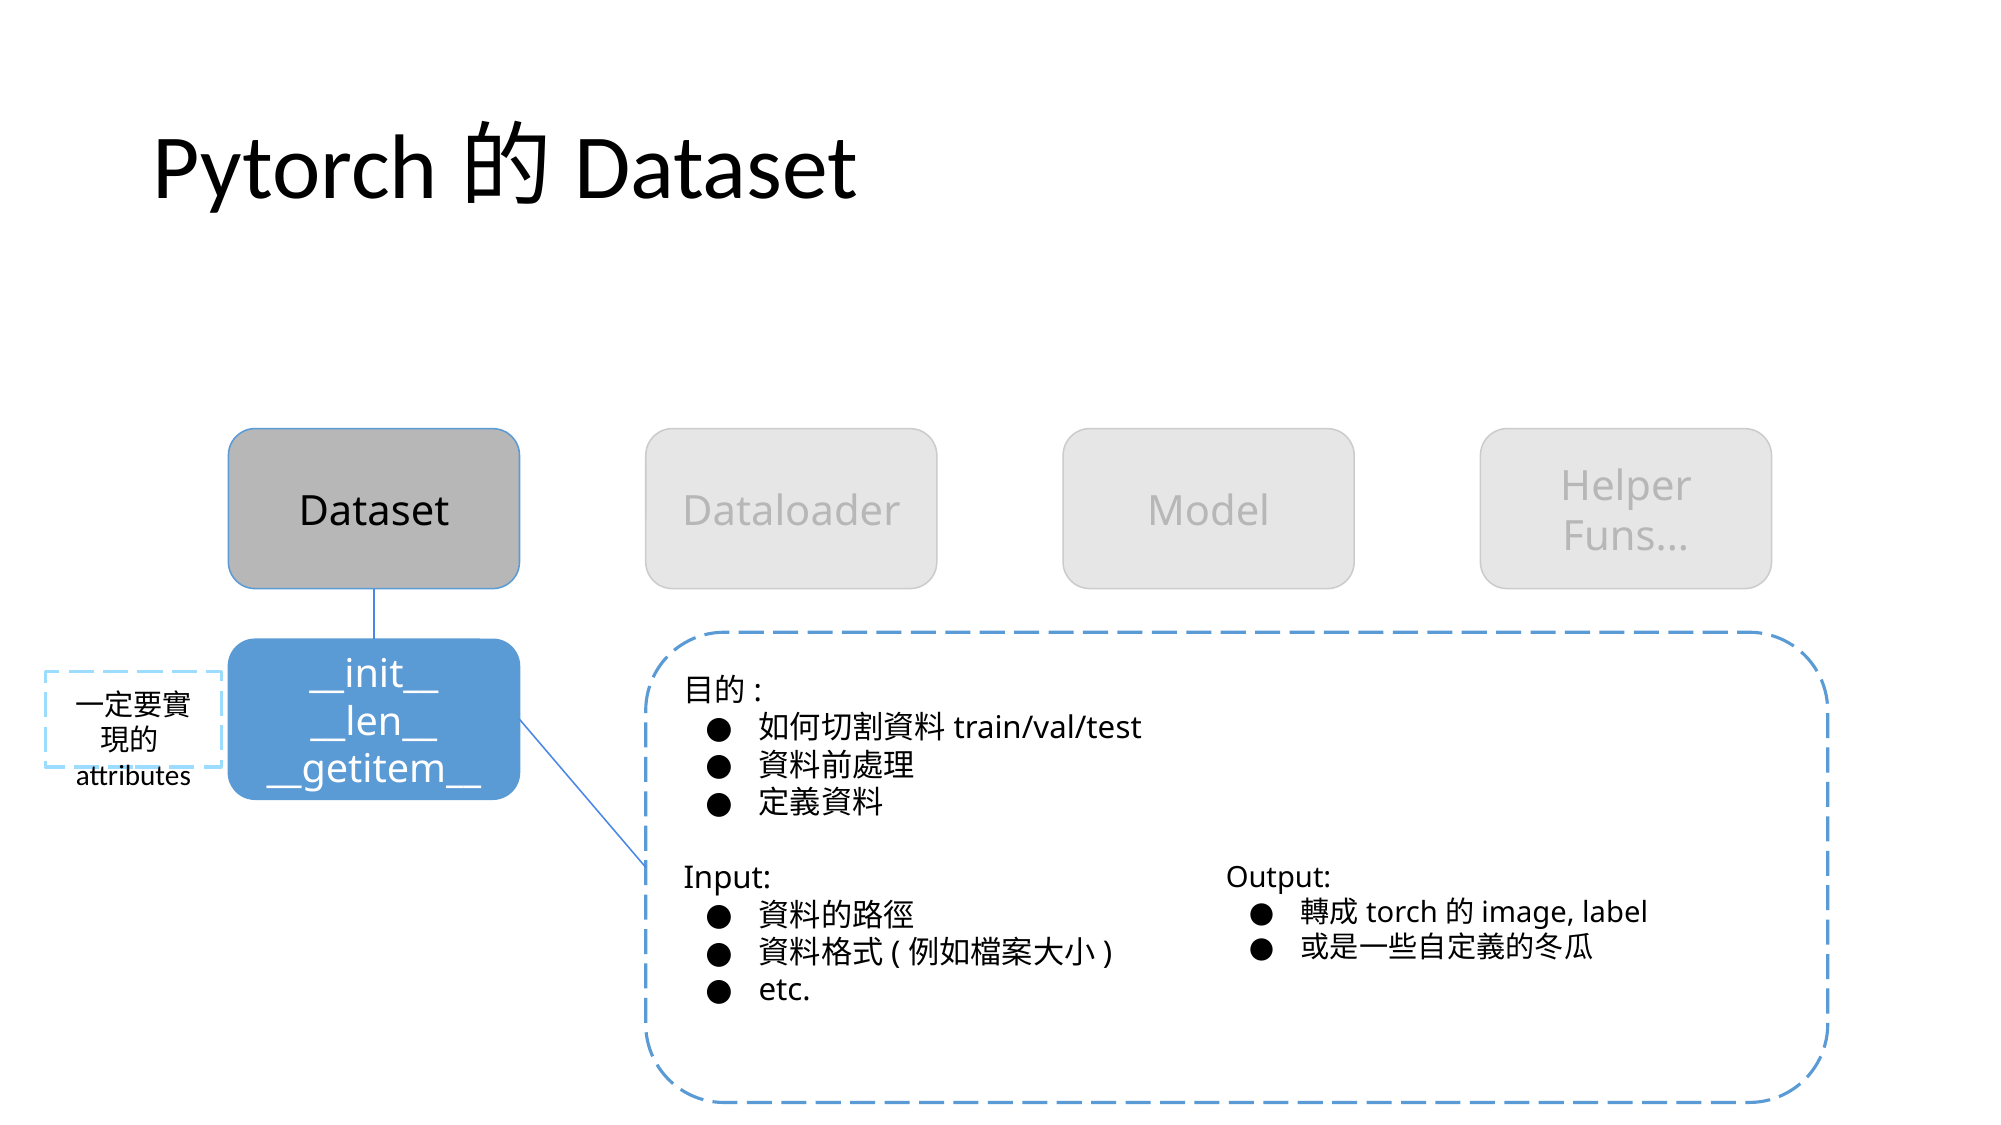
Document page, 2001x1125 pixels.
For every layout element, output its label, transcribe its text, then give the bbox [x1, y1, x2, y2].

text_box 目的: 如何切割資料train/val/test 資料前處理 定義資料 Input: 資料的路徑 資料格式(例如檔案大小) etc. [645, 632, 1828, 1103]
text_box Model [1063, 428, 1355, 589]
text_box Dataset [228, 428, 520, 589]
text_box Dataloader [645, 428, 937, 589]
text_box Output: 轉成torch的image, label 或是一些自定義的冬瓜 [1210, 843, 1741, 1020]
text_box __init__ __len__ __getitem__ [228, 639, 520, 800]
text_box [519, 718, 646, 868]
text_box 一定要實現的attributes [45, 671, 222, 768]
title Pytorch的Dataset [137, 59, 1863, 278]
text_box Helper Funs... [1480, 428, 1772, 589]
